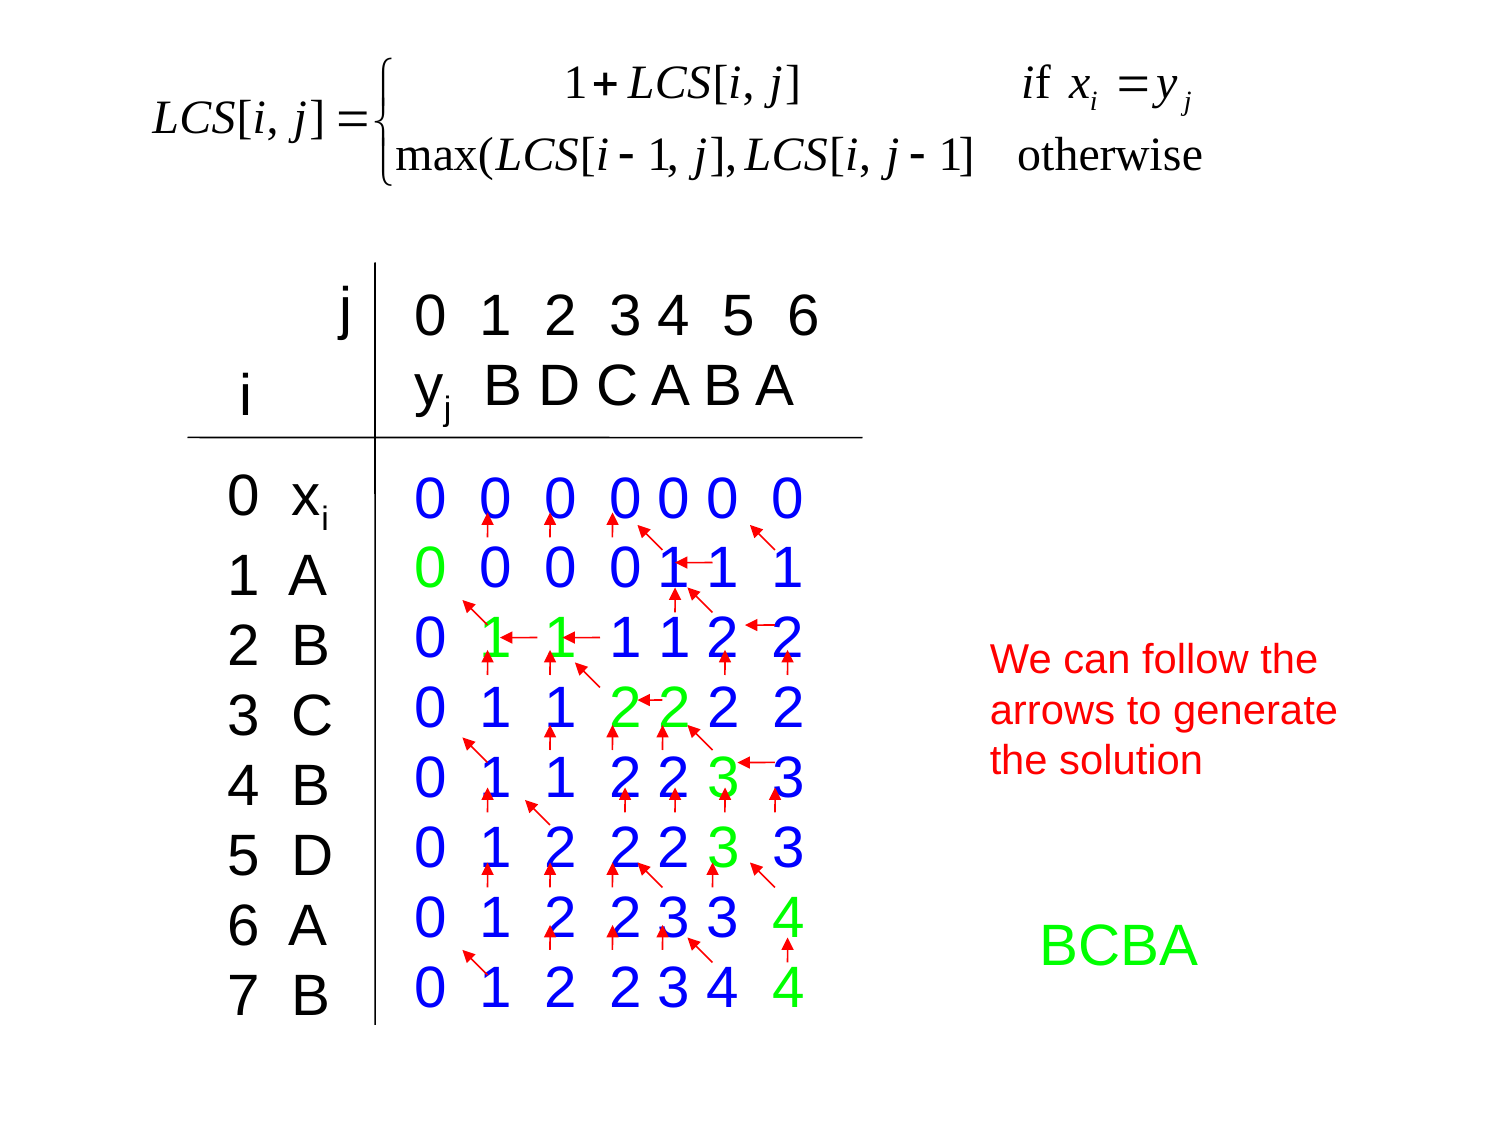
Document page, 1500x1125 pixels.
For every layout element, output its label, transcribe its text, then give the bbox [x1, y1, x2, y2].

text_box [562, 631, 601, 644]
text_box [543, 862, 557, 888]
text_box [668, 787, 682, 813]
text_box [574, 662, 601, 688]
text_box [668, 587, 682, 613]
text_box [543, 924, 557, 950]
text_box [637, 862, 663, 888]
text_box [637, 525, 663, 551]
text_box [737, 756, 775, 769]
text_box [481, 512, 494, 538]
text_box BCBA [1025, 900, 1225, 985]
text_box [750, 862, 776, 888]
text_box [606, 862, 619, 888]
text_box [525, 799, 551, 826]
text_box [606, 512, 619, 538]
text_box We can follow the arrows to generate the solution [975, 624, 1375, 790]
text_box [745, 618, 775, 632]
text_box [656, 724, 669, 751]
text_box [606, 724, 619, 751]
text_box j [324, 262, 450, 348]
text_box [768, 787, 782, 813]
text_box [656, 924, 669, 950]
text_box i [225, 350, 350, 435]
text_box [143, 49, 1213, 194]
text_box 0 0 0 0 0 0 0 0 0 0 0 1 1 1 0 1 1 1 1 2 2 0 1 1 2 2 2 2 0 1 1 2 2 3 3 0 1 2 2 2 3 3 0 1 2 2 3 3 4 0 1 2 2 3 4 4 [399, 452, 863, 1027]
text_box [675, 556, 713, 569]
text_box [499, 631, 538, 644]
text_box [481, 649, 494, 676]
text_box [781, 937, 794, 963]
text_box [637, 693, 663, 707]
text_box [718, 787, 732, 813]
text_box [481, 862, 494, 888]
text_box [462, 737, 488, 763]
text_box [543, 649, 557, 676]
text_box [718, 649, 732, 676]
text_box [687, 937, 713, 963]
text_box [781, 649, 794, 676]
text_box [462, 949, 488, 976]
text_box [606, 924, 619, 950]
text_box [750, 525, 776, 551]
text_box [543, 512, 557, 538]
text_box [543, 724, 557, 751]
text_box [618, 787, 632, 813]
text_box [687, 587, 713, 613]
text_box 0 1 2 3 4 5 6 yj B D C A B A [399, 269, 1288, 435]
text_box [687, 724, 713, 751]
text_box [706, 862, 719, 888]
text_box [462, 600, 488, 626]
text_box [481, 787, 494, 813]
text_box 0 xi 1 A 2 B 3 C 4 B 5 D 6 A 7 B [212, 449, 375, 1035]
